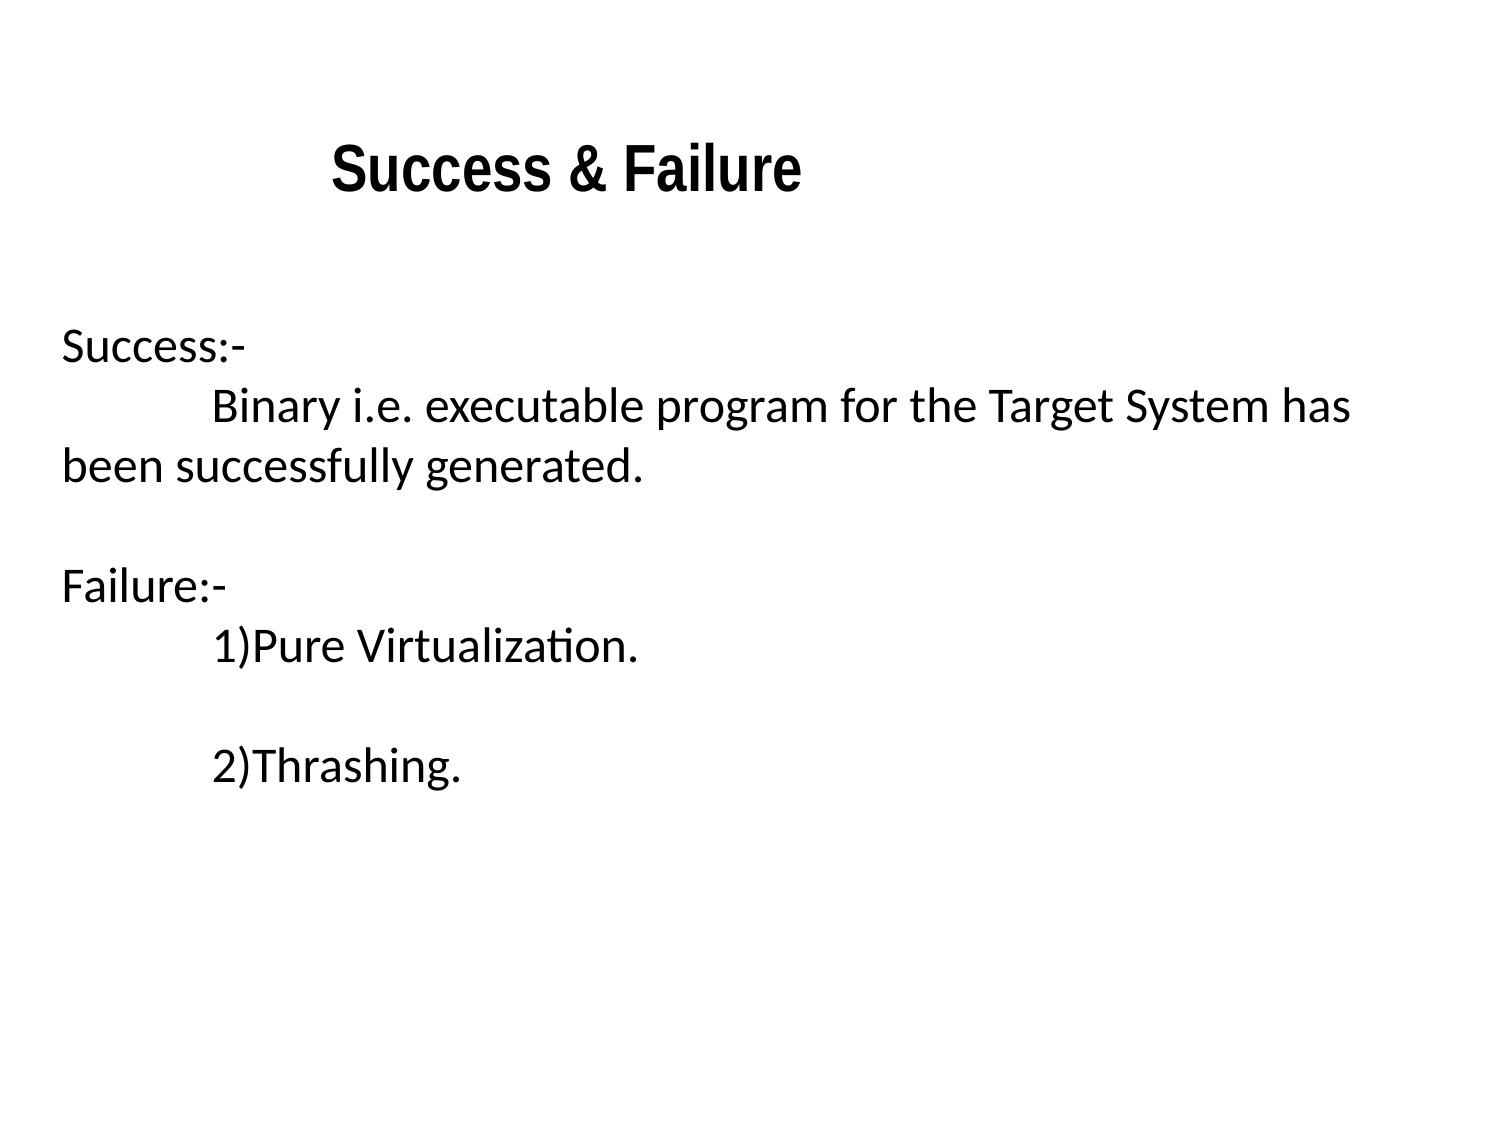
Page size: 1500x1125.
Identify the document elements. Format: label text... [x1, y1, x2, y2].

text_box Success:- Binary i.e. executable program for the Target System has been successfully generated. Failure:- 1)Pure Virtualization. 2)Thrashing. [46, 304, 1465, 800]
text_box Success & Failure [316, 117, 1043, 212]
